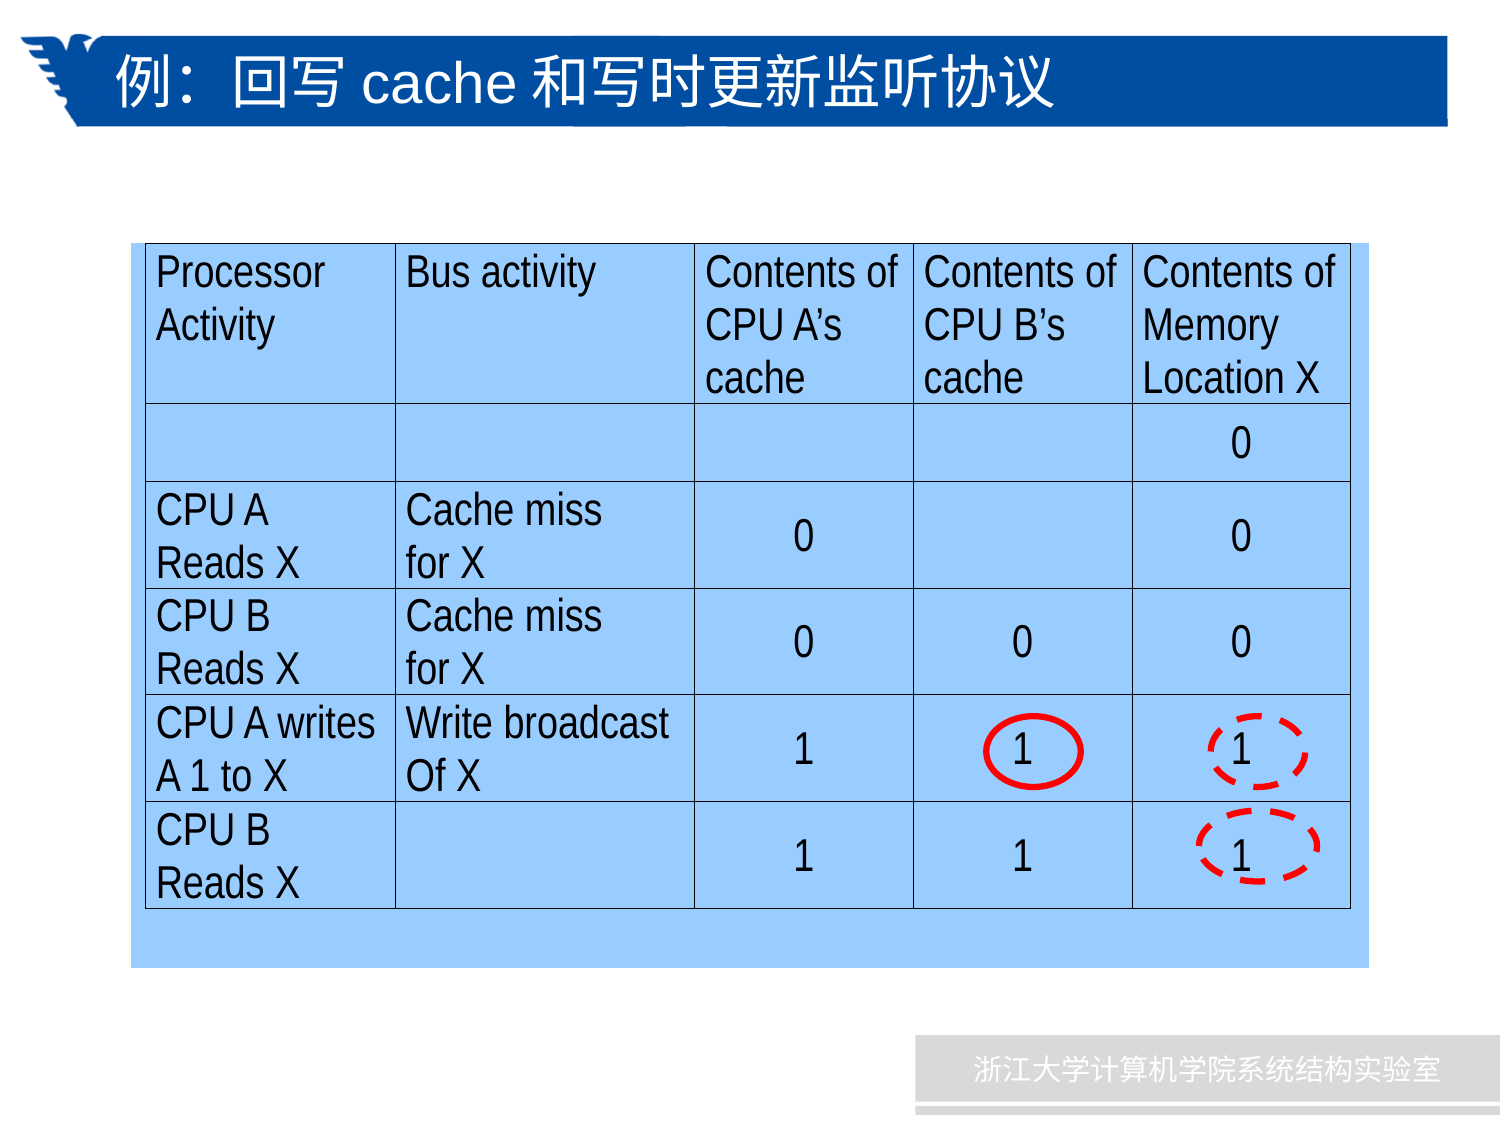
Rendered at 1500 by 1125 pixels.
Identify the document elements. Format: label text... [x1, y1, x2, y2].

picture [5, 19, 148, 127]
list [130, 243, 1369, 969]
title 例：回写cache和写时更新监听协议 [99, 37, 1347, 188]
